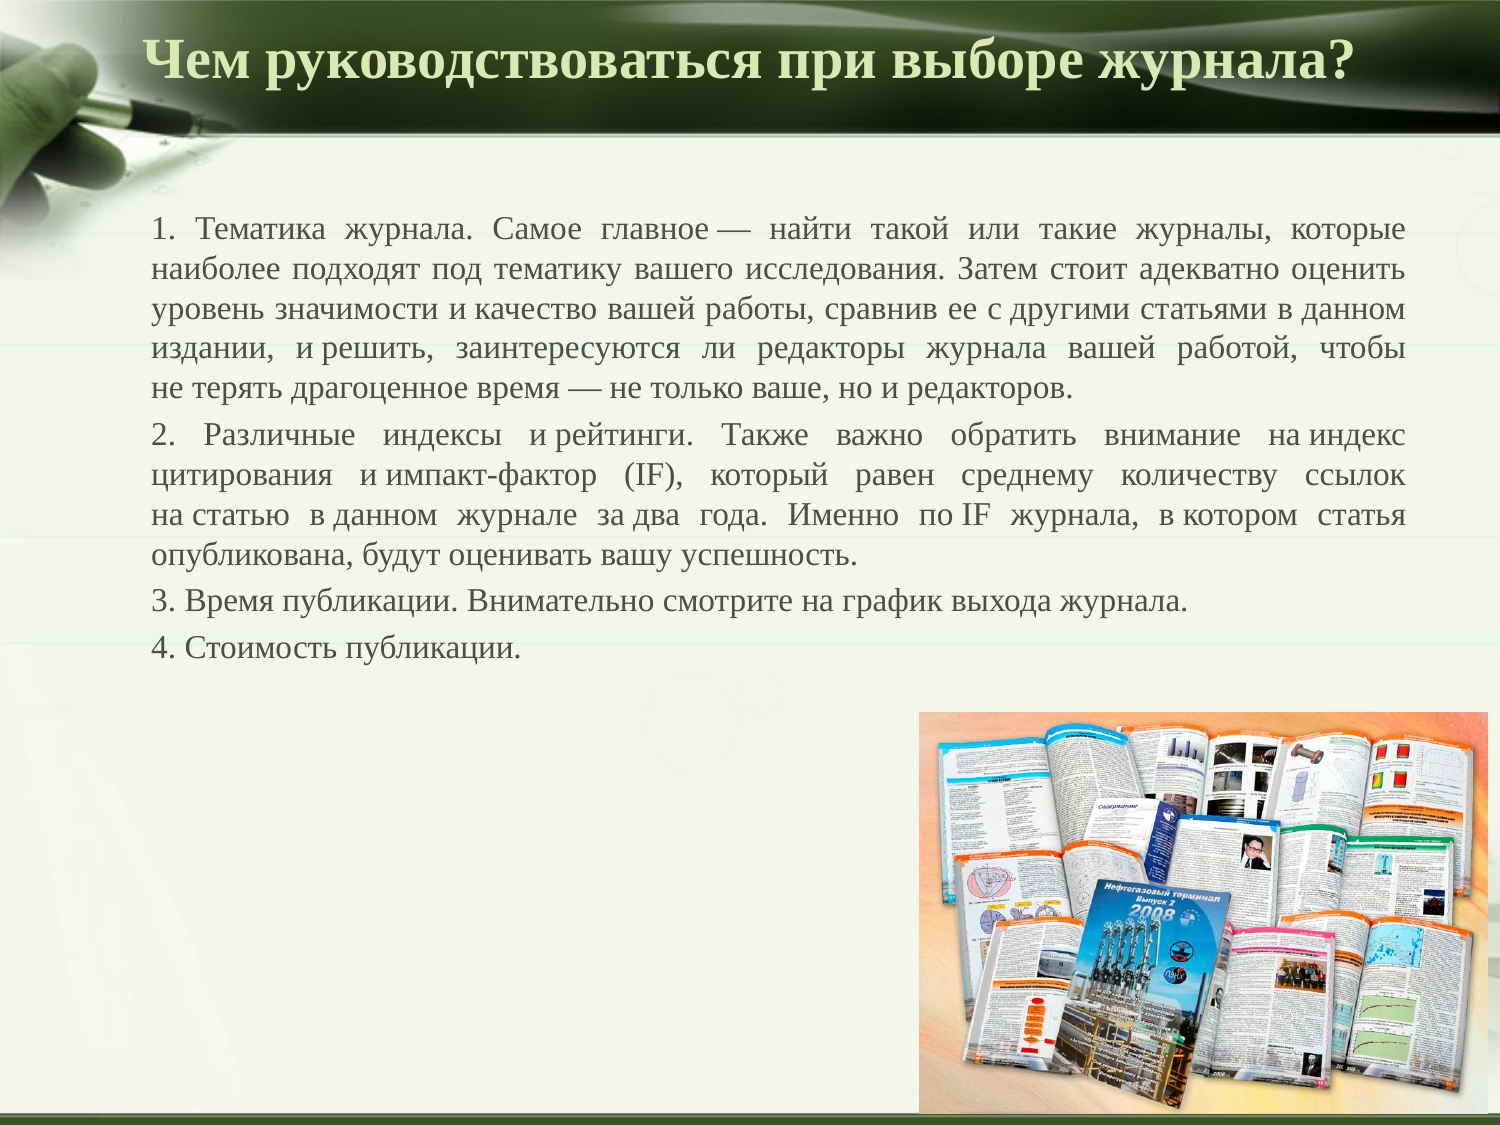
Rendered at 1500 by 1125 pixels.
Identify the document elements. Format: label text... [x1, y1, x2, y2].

picture [0, 0, 1500, 1125]
list 1. Тематика журнала. Самое главное — найти такой или такие журналы, которые наиболее подходят под тематику вашего исследования. Затем стоит адекватно оценить уровень значимости и качество вашей работы, сравнив ее с другими статьями в данном издании, и решить, заинтересуются ли редакторы журнала вашей работой, чтобы не терять драгоценное время — не только ваше, но и редакторов. 2. Различные индексы и рейтинги. Также важно обратить внимание на индекс цитирования и импакт-фактор (IF), который равен среднему количеству ссылок на статью в данном журнале за два года. Именно по IF журнала, в котором статья опубликована, будут оценивать вашу успешность. 3. Время публикации. Внимательно смотрите на график выхода журнала. 4. Стоимость публикации. [136, 198, 1423, 1097]
title Чем руководствоваться при выборе журнала? [75, 45, 1425, 136]
